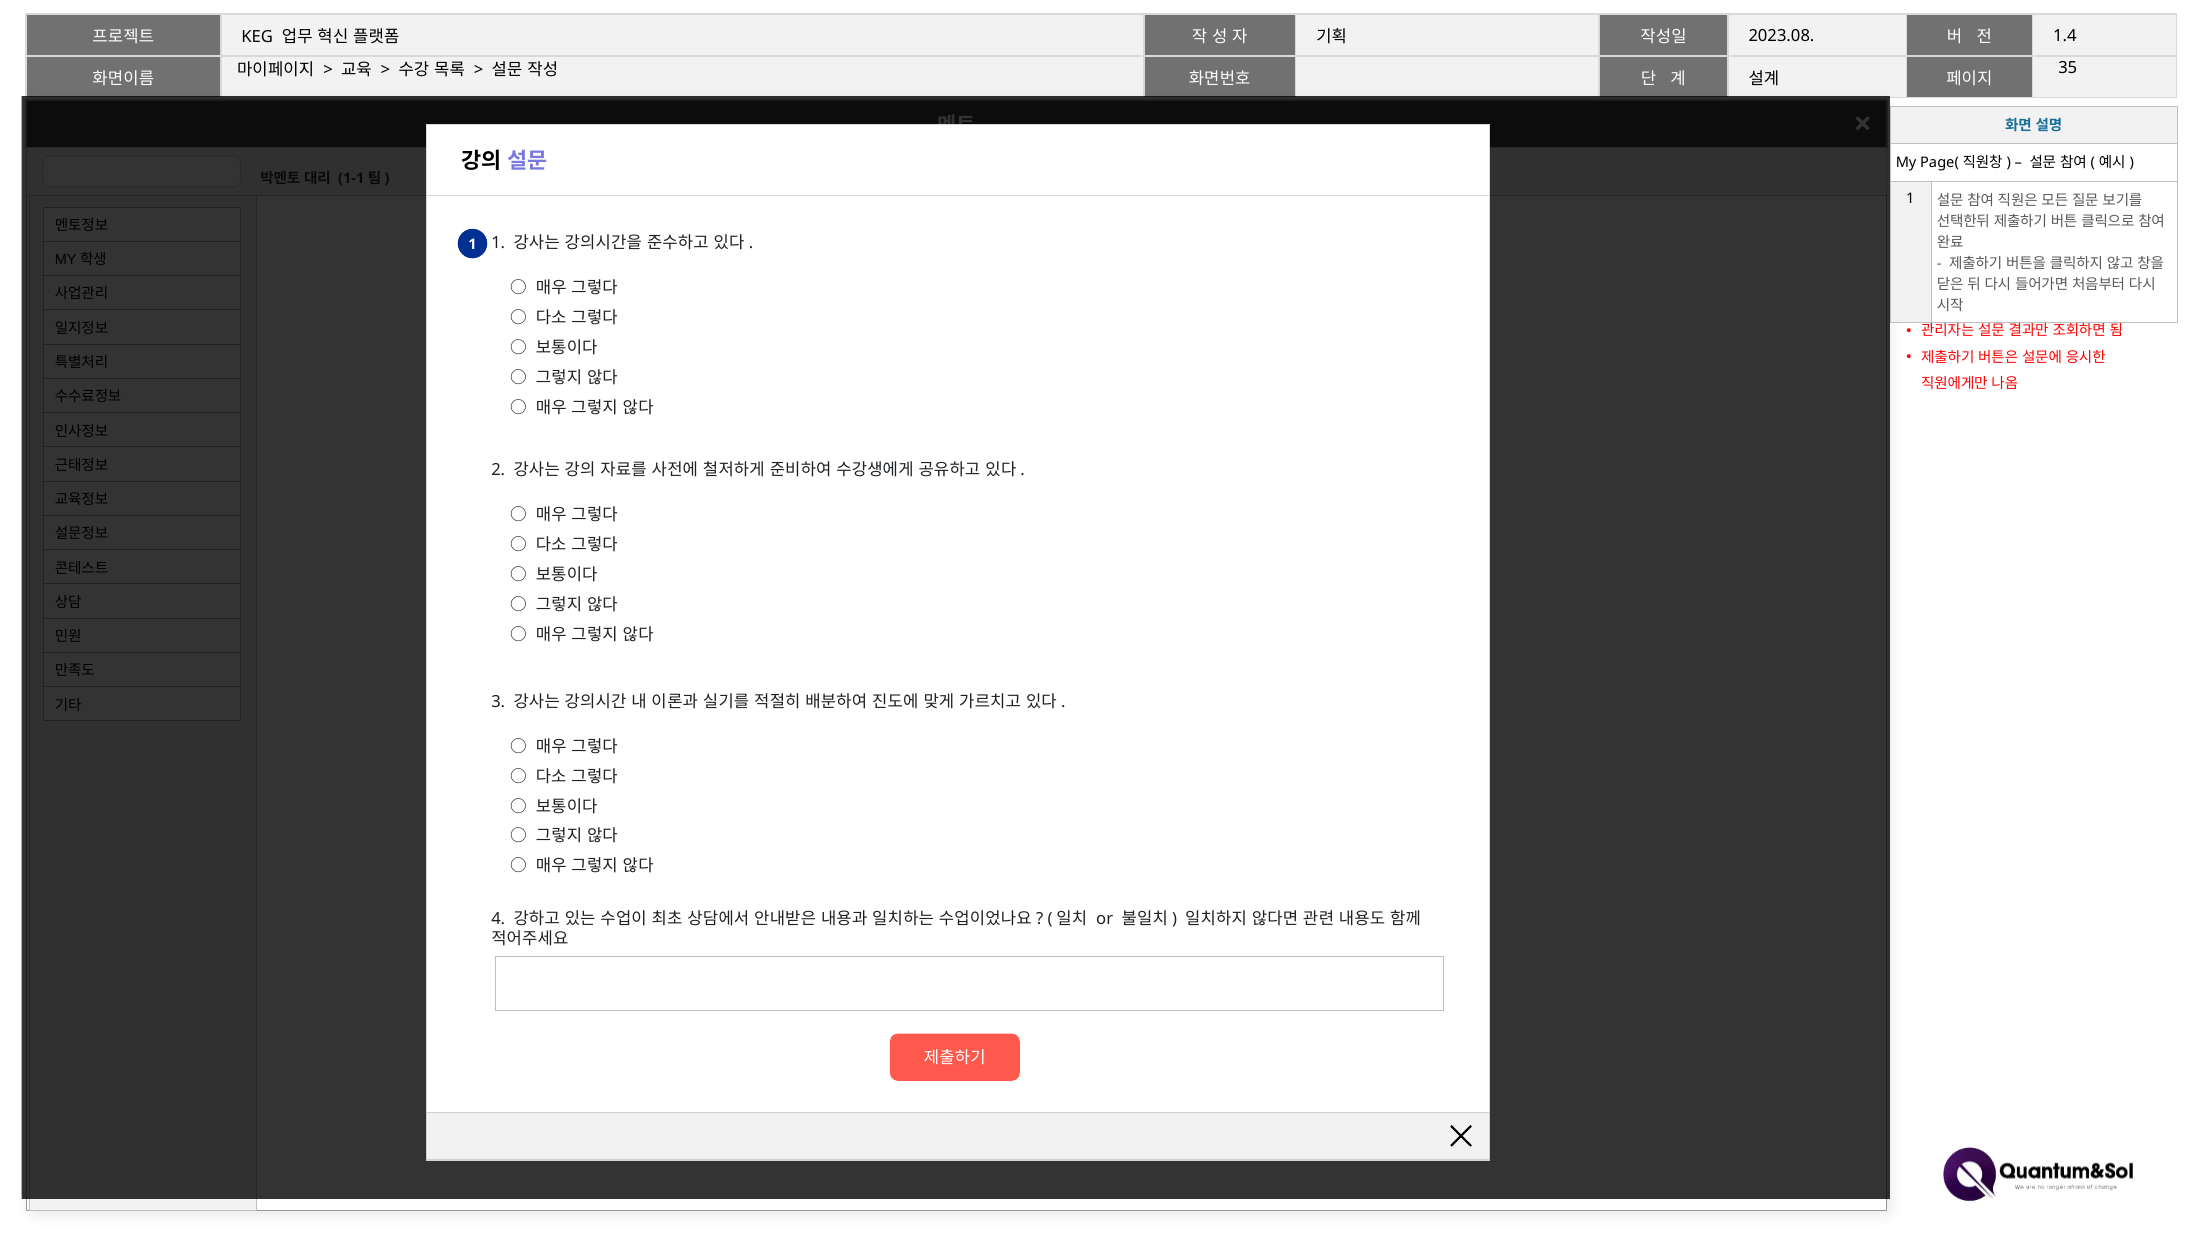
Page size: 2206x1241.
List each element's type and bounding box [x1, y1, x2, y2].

table_cell [1932, 182, 2177, 322]
title [220, 56, 1034, 81]
table_header [1891, 107, 2177, 143]
slide_number [2043, 56, 2152, 80]
text_box [1891, 305, 2164, 399]
picture [1941, 1146, 2137, 1202]
text_box [21, 96, 1890, 1199]
table_cell [1891, 182, 1931, 305]
table_cell [1891, 144, 2177, 181]
